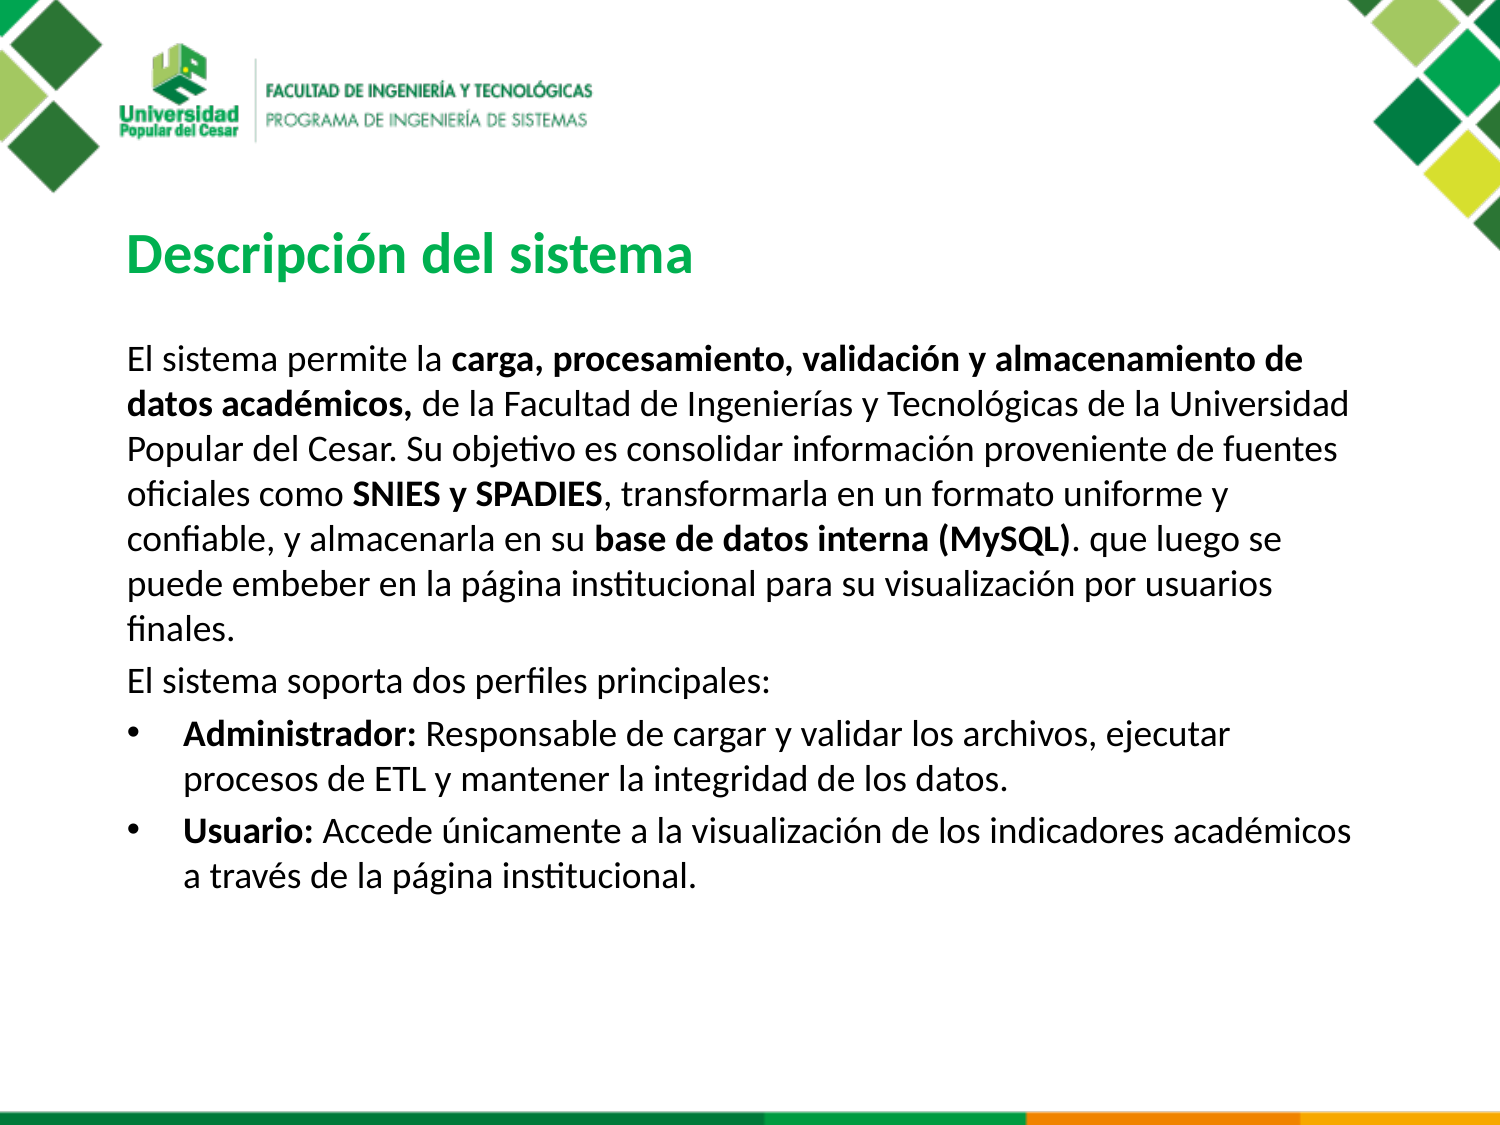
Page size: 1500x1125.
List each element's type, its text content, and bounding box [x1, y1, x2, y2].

text_box Descripción del sistema [112, 208, 863, 293]
text_box El sistema permite la carga, procesamiento, validación y almacenamiento de datos académicos, de la Facultad de Ingenierías y Tecnológicas de la Universidad Popular del Cesar. Su objetivo es consolidar información proveniente de fuentes oficiales como SNIES y SPADIES, transformarla en un formato uniforme y confiable, y almacenarla en su base de datos interna (MySQL). que luego se puede embeber en la página institucional para su visualización por usuarios finales. El sistema soporta dos perfiles principales: Administrador: Responsable de cargar y validar los archivos, ejecutar procesos de ETL y mantener la integridad de los datos. Usuario: Accede únicamente a la visualización de los indicadores académicos a través de la página institucional. [112, 326, 1388, 925]
picture [0, 0, 1500, 1125]
